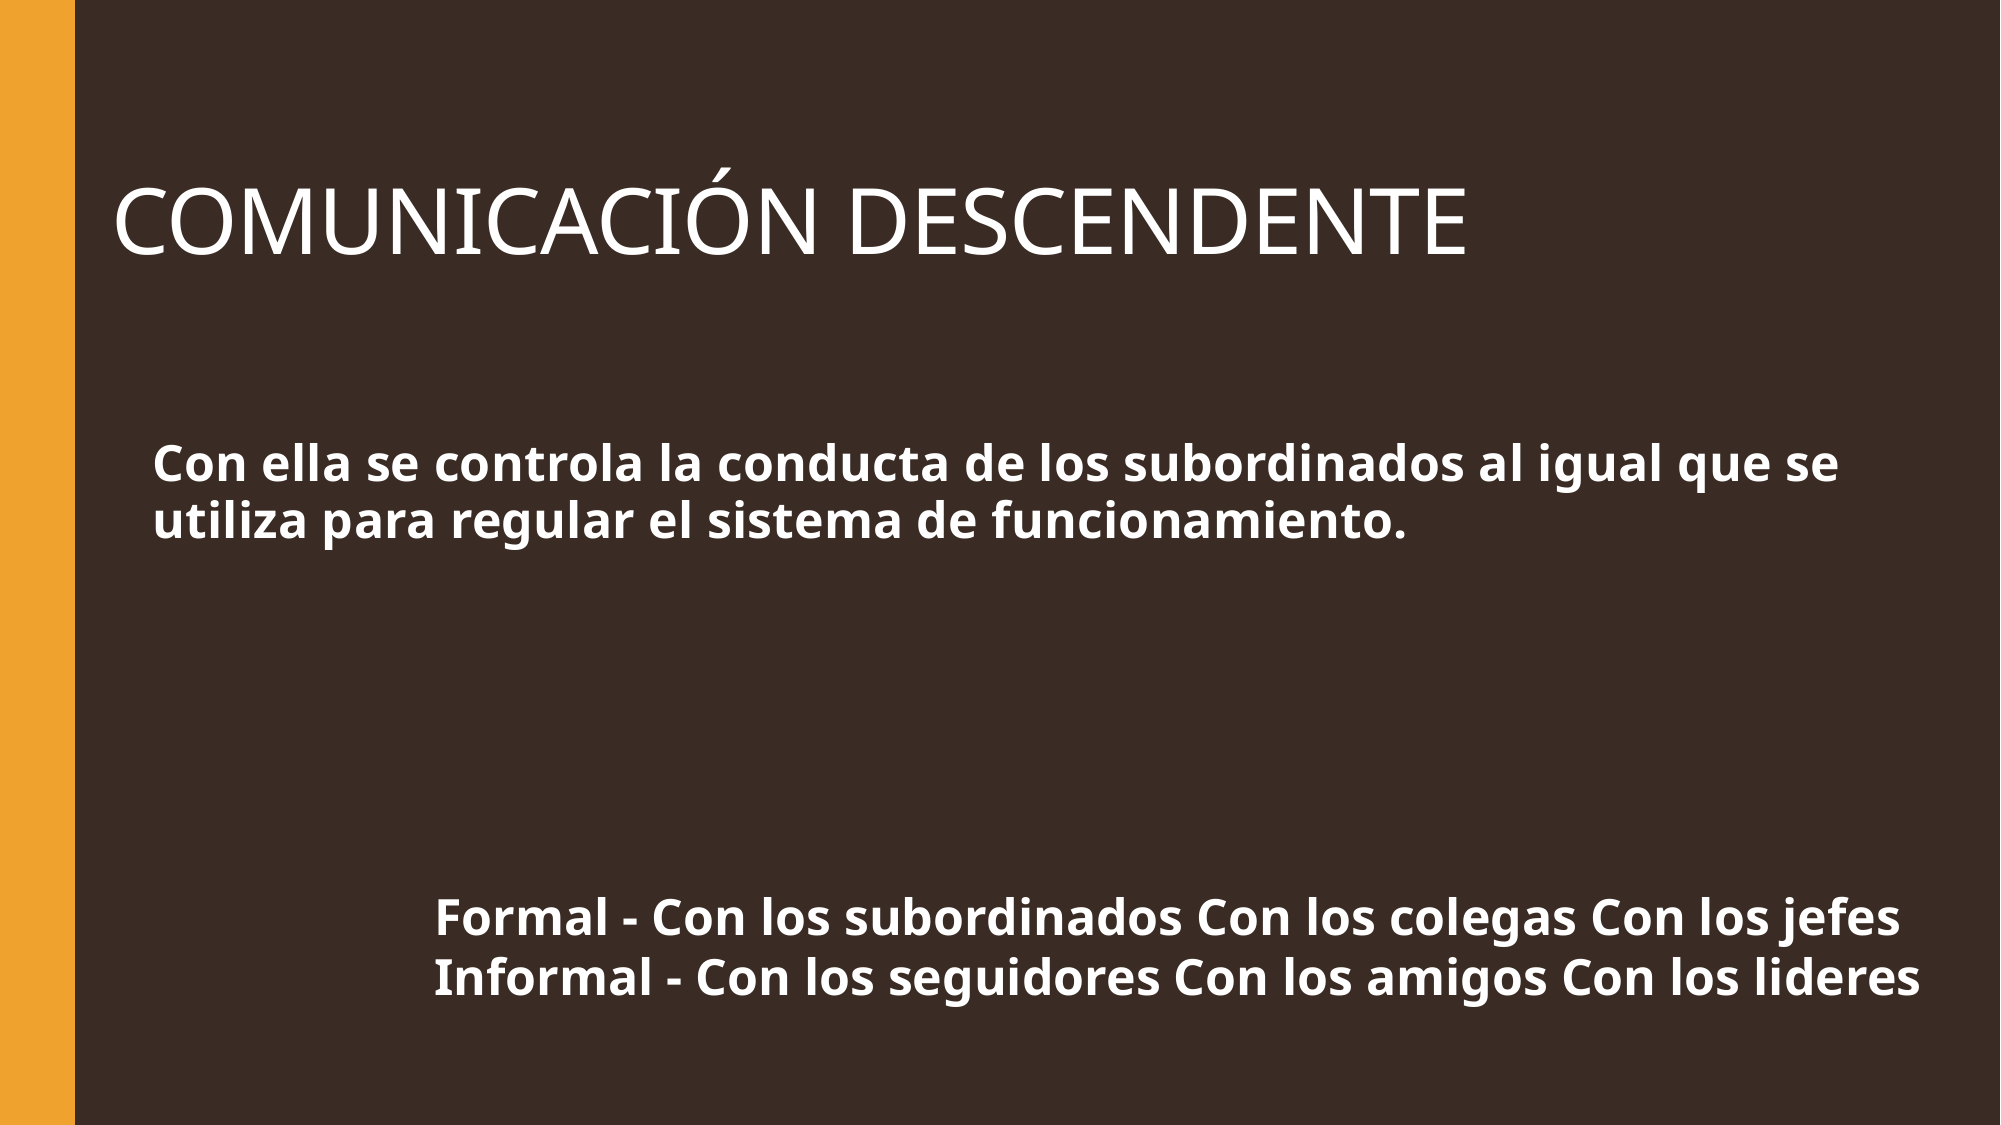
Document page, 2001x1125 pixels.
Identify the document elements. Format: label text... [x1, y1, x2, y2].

subtitle Con ella se controla la conducta de los subordinados al igual que se utiliza para regular el sistema de funcionamiento. [137, 428, 1877, 707]
text_box Formal - Con los subordinados Con los colegas Con los jefes Informal - Con los seguidores Con los amigos Con los lideres [419, 877, 1937, 1058]
title COMUNICACIÓN DESCENDENTE [96, 154, 1918, 281]
